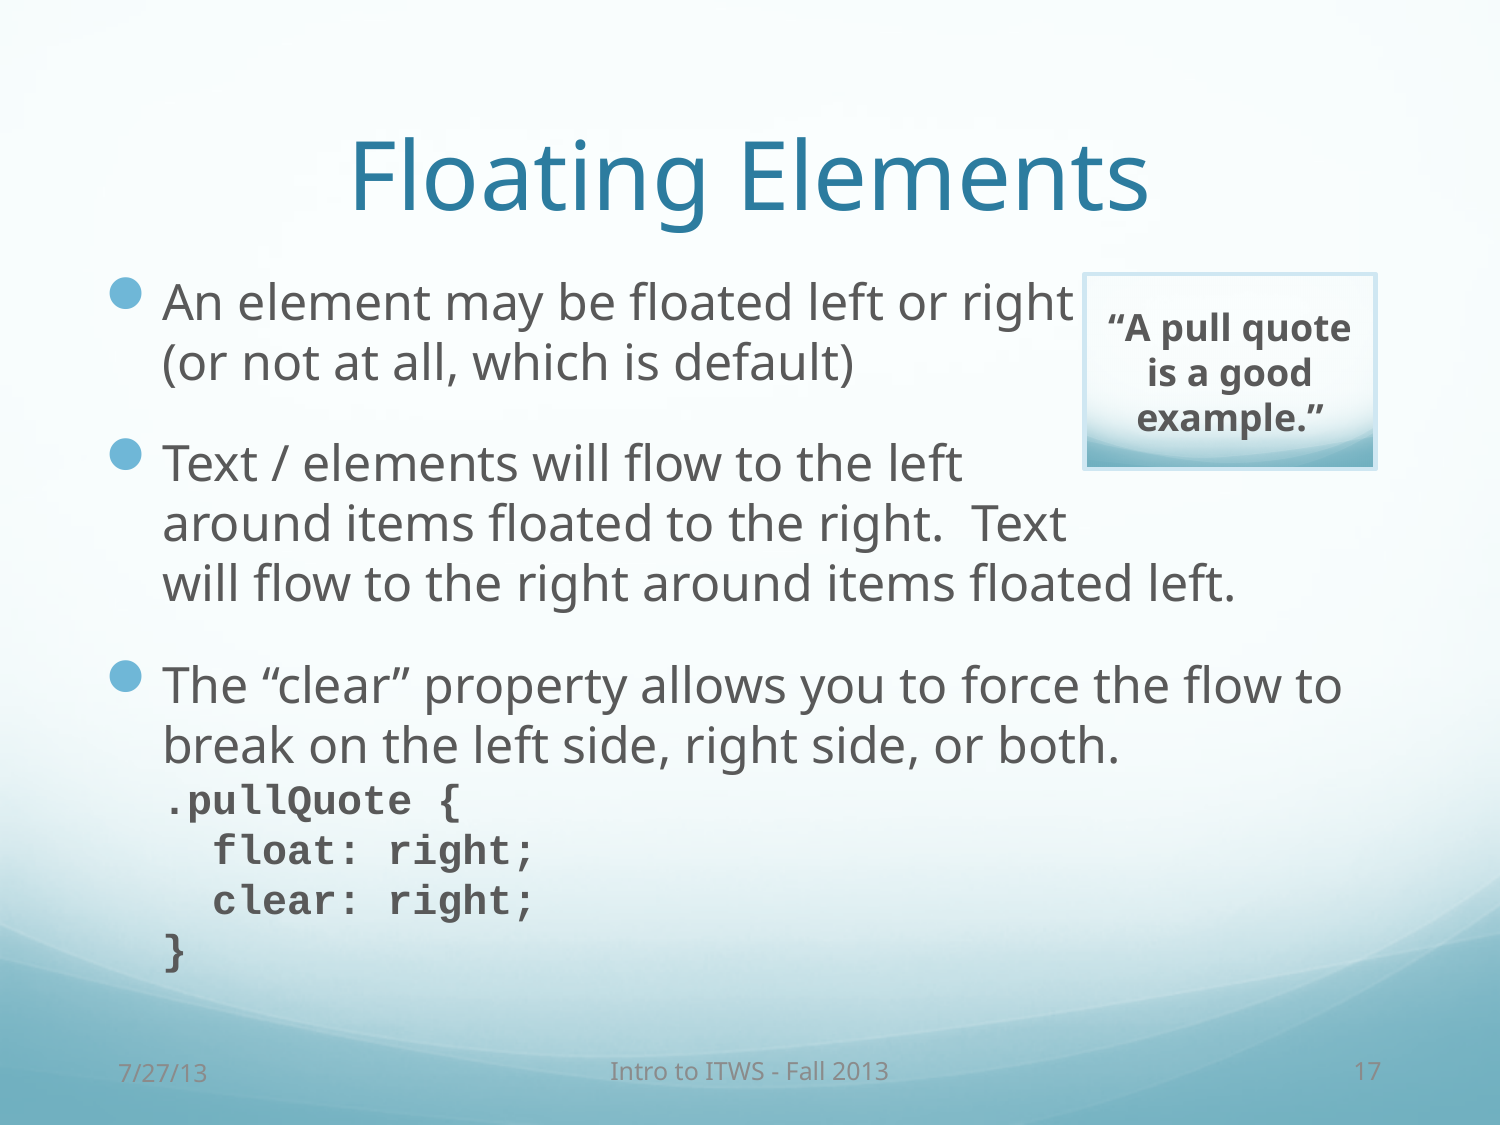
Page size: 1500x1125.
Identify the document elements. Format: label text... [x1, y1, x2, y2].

text_box “A pull quote is a good example.” [1084, 273, 1376, 469]
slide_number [103, 1042, 507, 1103]
footer Intro to ITWS - Fall 2013 [571, 1042, 929, 1103]
slide_number 17 [993, 1042, 1397, 1103]
title Floating Elements [89, 17, 1410, 238]
list An element may be floated left or right (or not at all, which is default) Text / elements will flow to the left around items floated to the right. Text will flow to the right around items floated left. The “clear” property allows you to force the flow to break on the left side, right side, or both. .pullQuote { float: right; clear: right; } [89, 262, 1410, 976]
